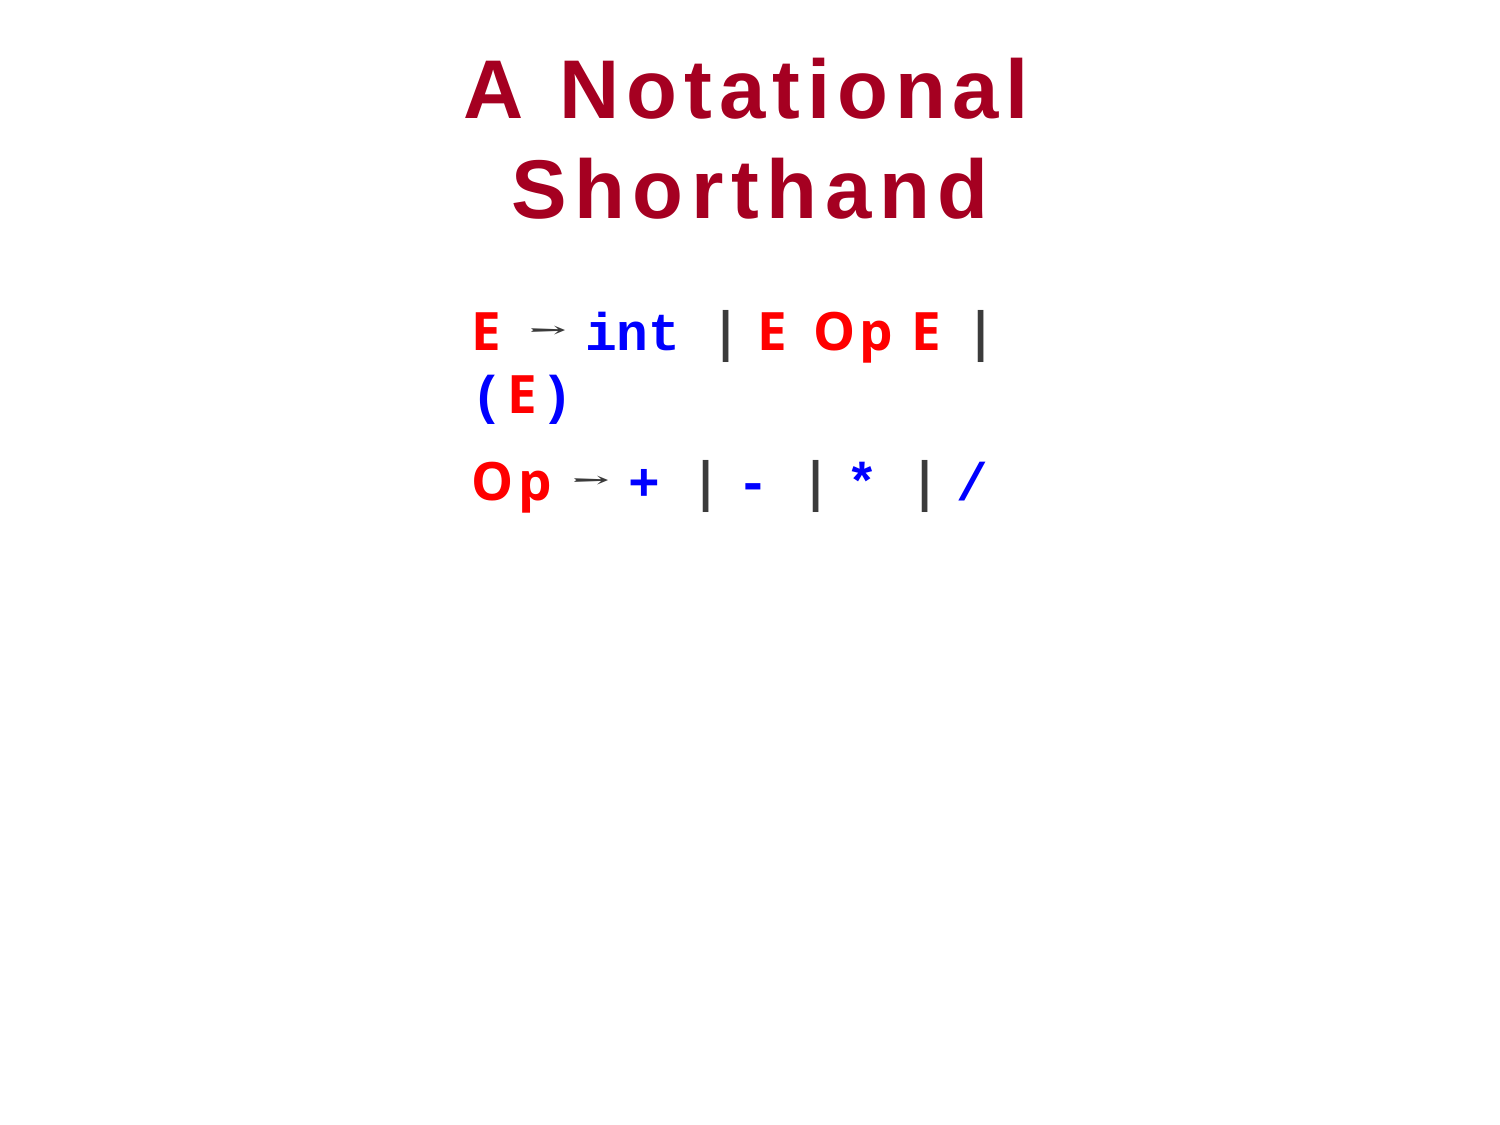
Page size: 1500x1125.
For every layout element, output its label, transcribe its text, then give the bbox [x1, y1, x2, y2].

title A Notational Shorthand [246, 33, 1252, 236]
text_box E → int | E Op E | (E) Op → + | - | * | / [470, 271, 1101, 512]
